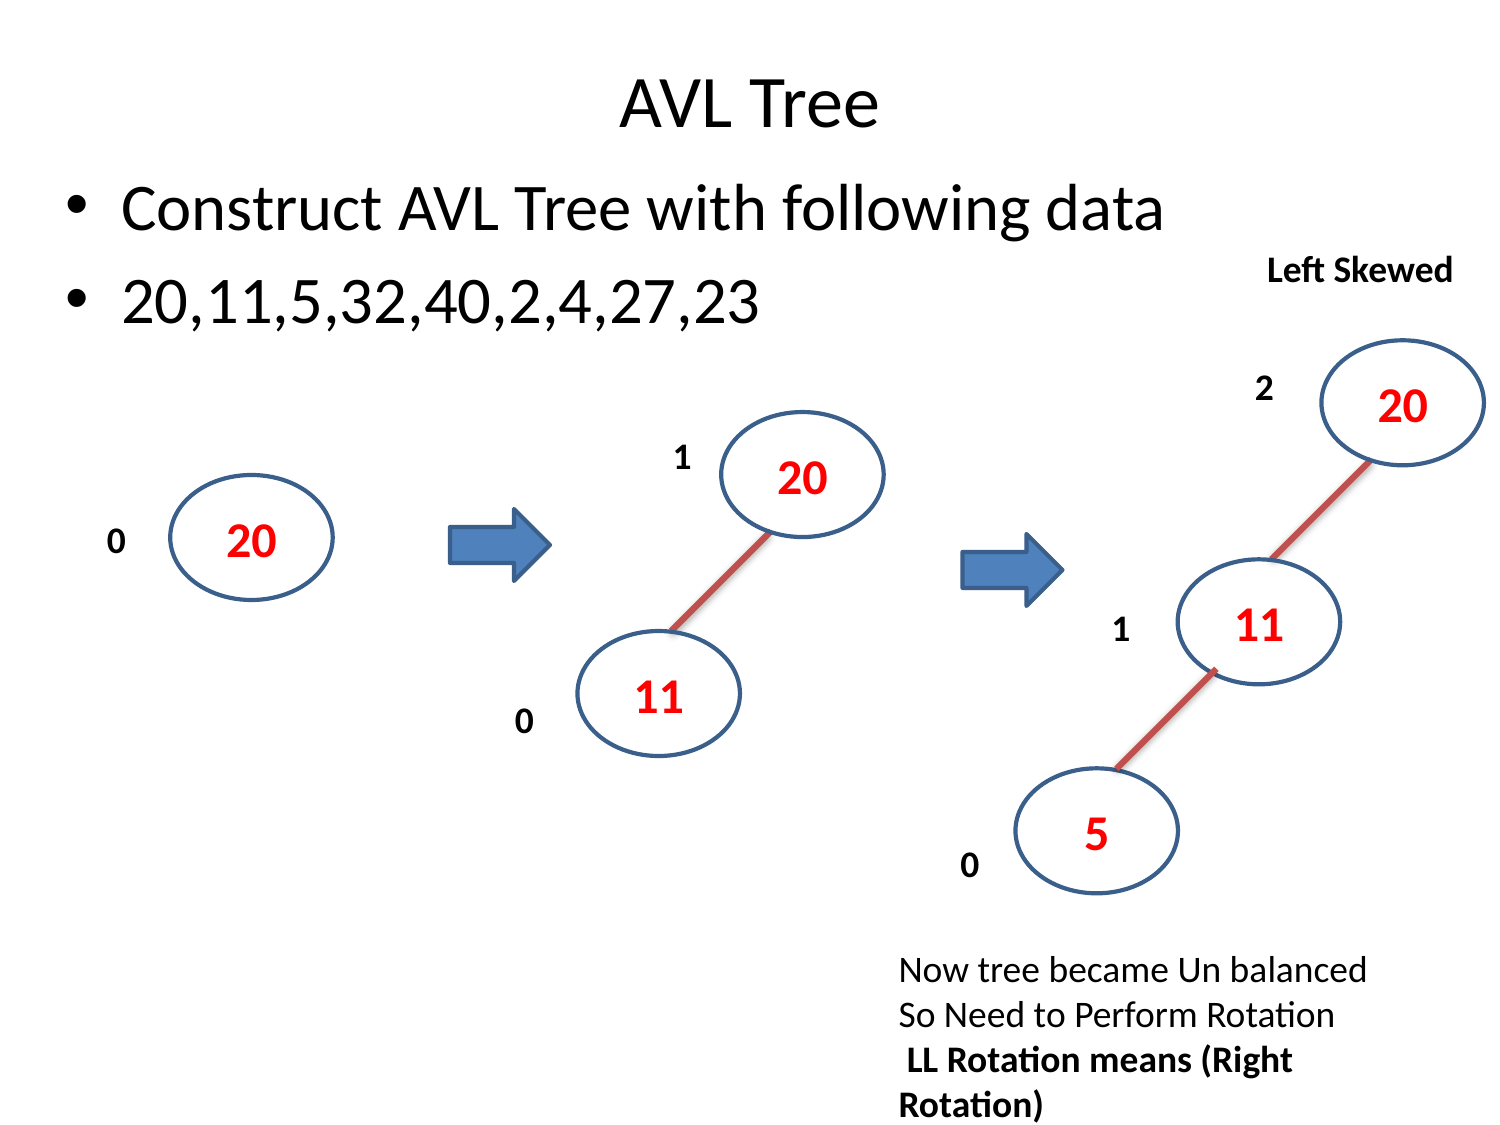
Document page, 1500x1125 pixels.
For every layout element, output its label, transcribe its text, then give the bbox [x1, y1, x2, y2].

text_box 1 [657, 424, 721, 485]
text_box 0 [92, 508, 155, 569]
text_box [447, 507, 553, 583]
text_box 11 [575, 628, 743, 759]
text_box 1 [1096, 596, 1160, 656]
text_box 20 [720, 409, 886, 540]
text_box Now tree became Un balanced So Need to Perform Rotation LL Rotation means (Right Rotation) [883, 937, 1463, 1125]
text_box Left Skewed [1249, 237, 1472, 298]
title AVL Tree [75, 45, 1425, 150]
text_box [960, 532, 1065, 608]
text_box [671, 530, 772, 632]
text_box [1271, 459, 1372, 560]
text_box 20 [1319, 338, 1487, 468]
list Construct AVL Tree with following data 20,11,5,32,40,2,4,27,23 [50, 156, 1475, 1006]
text_box 0 [499, 688, 563, 748]
text_box 0 [945, 832, 1009, 893]
text_box 2 [1240, 355, 1303, 416]
text_box 11 [1175, 557, 1343, 687]
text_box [1116, 668, 1217, 769]
text_box 5 [1013, 766, 1181, 896]
text_box 20 [168, 472, 335, 603]
